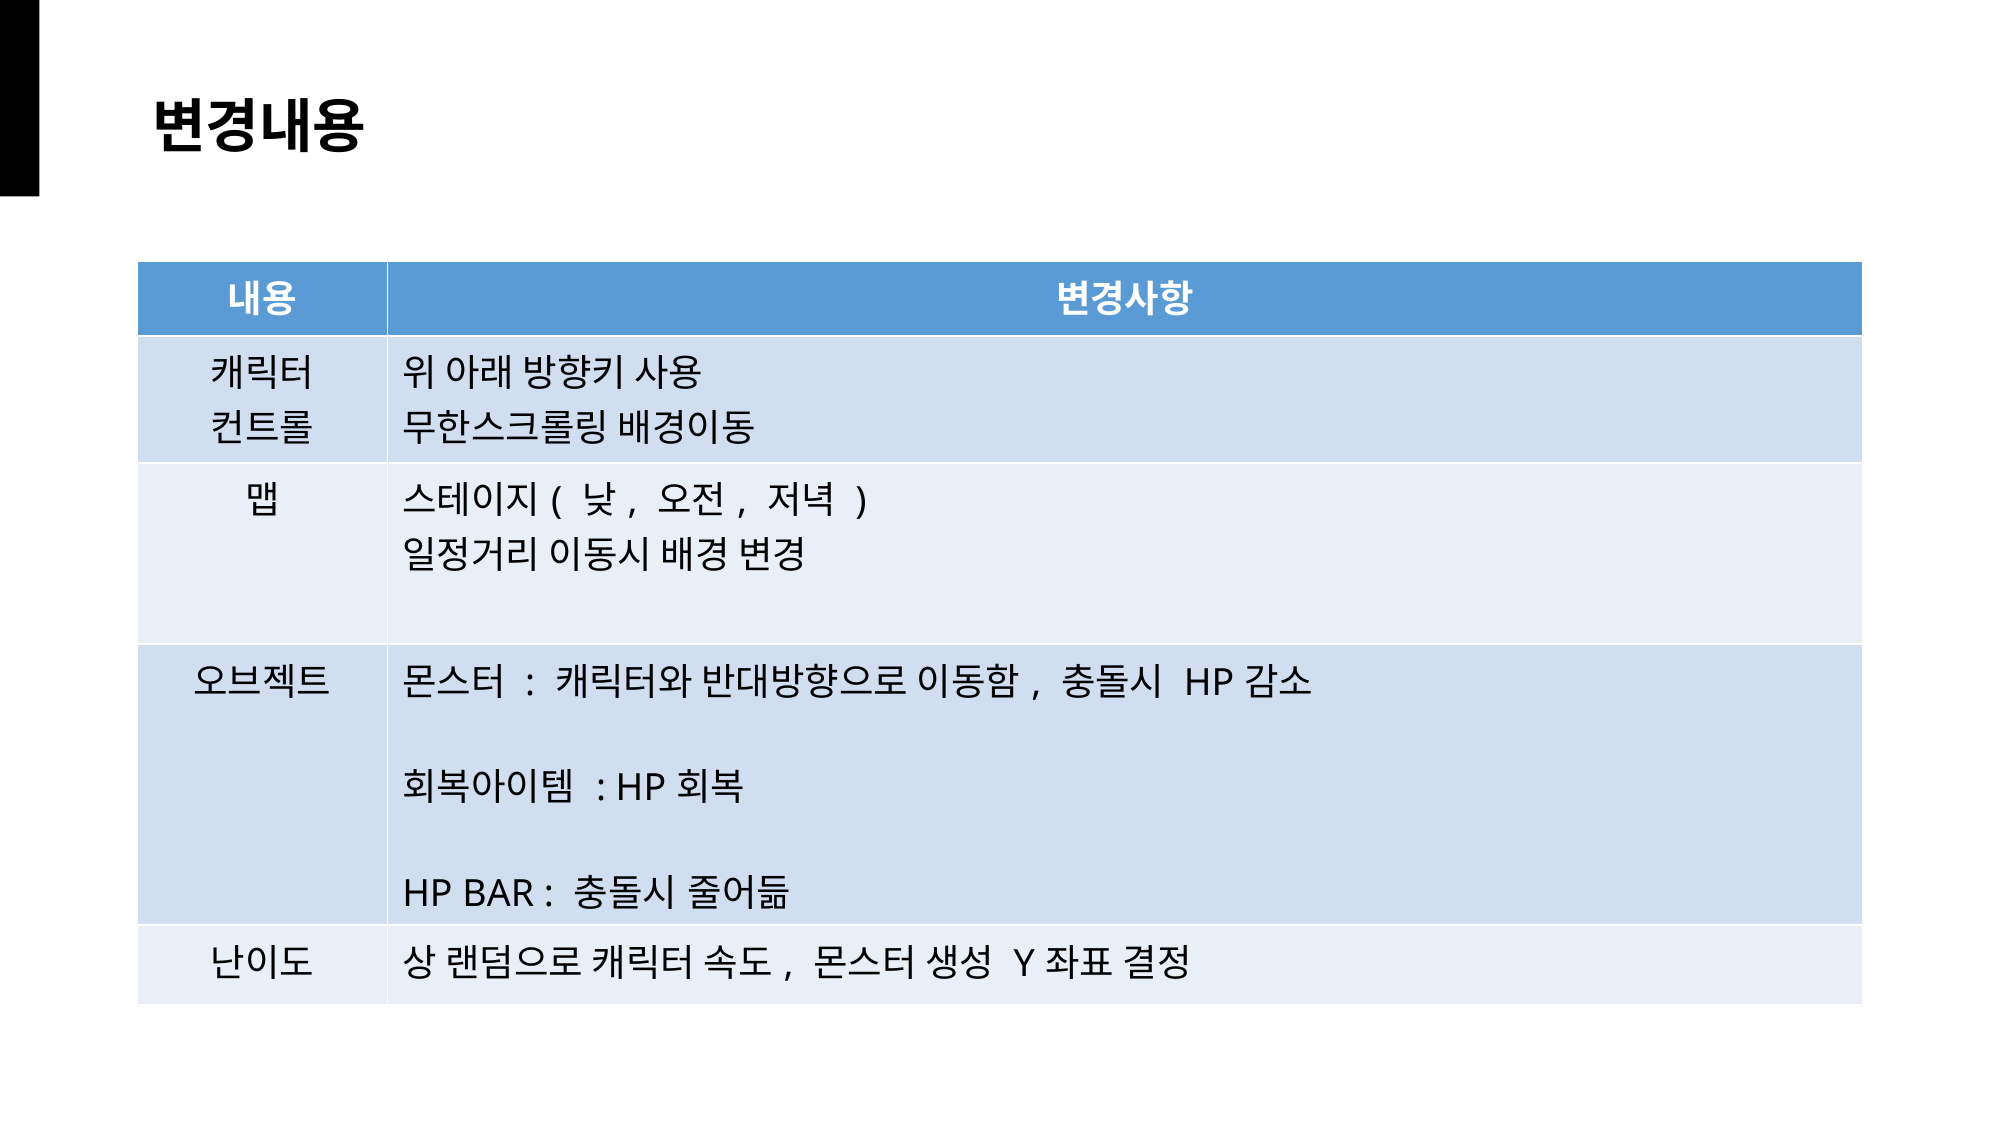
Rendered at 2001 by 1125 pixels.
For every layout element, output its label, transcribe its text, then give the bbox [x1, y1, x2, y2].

table_cell 맵 [138, 464, 387, 643]
table_cell 상 랜덤으로 캐릭터 속도, 몬스터 생성 Y좌표 결정 [388, 926, 1862, 1004]
table_cell 캐릭터 컨트롤 [138, 337, 387, 462]
table_header 변경사항 [388, 262, 1862, 335]
table_cell 오브젝트 [138, 645, 387, 924]
table_cell 스테이지( 낮, 오전, 저녁 ) 일정거리 이동시 배경 변경 [388, 464, 1862, 643]
table_cell 위 아래 방향키 사용 무한스크롤링 배경이동 [388, 337, 1862, 462]
table_cell 난이도 [138, 926, 387, 1004]
title 변경내용 [137, 59, 1863, 197]
table_cell 몬스터 : 캐릭터와 반대방향으로 이동함, 충돌시 HP감소 회복아이템 : HP회복 HP BAR : 충돌시 줄어듦 [388, 645, 1862, 924]
table_header 내용 [138, 262, 387, 335]
